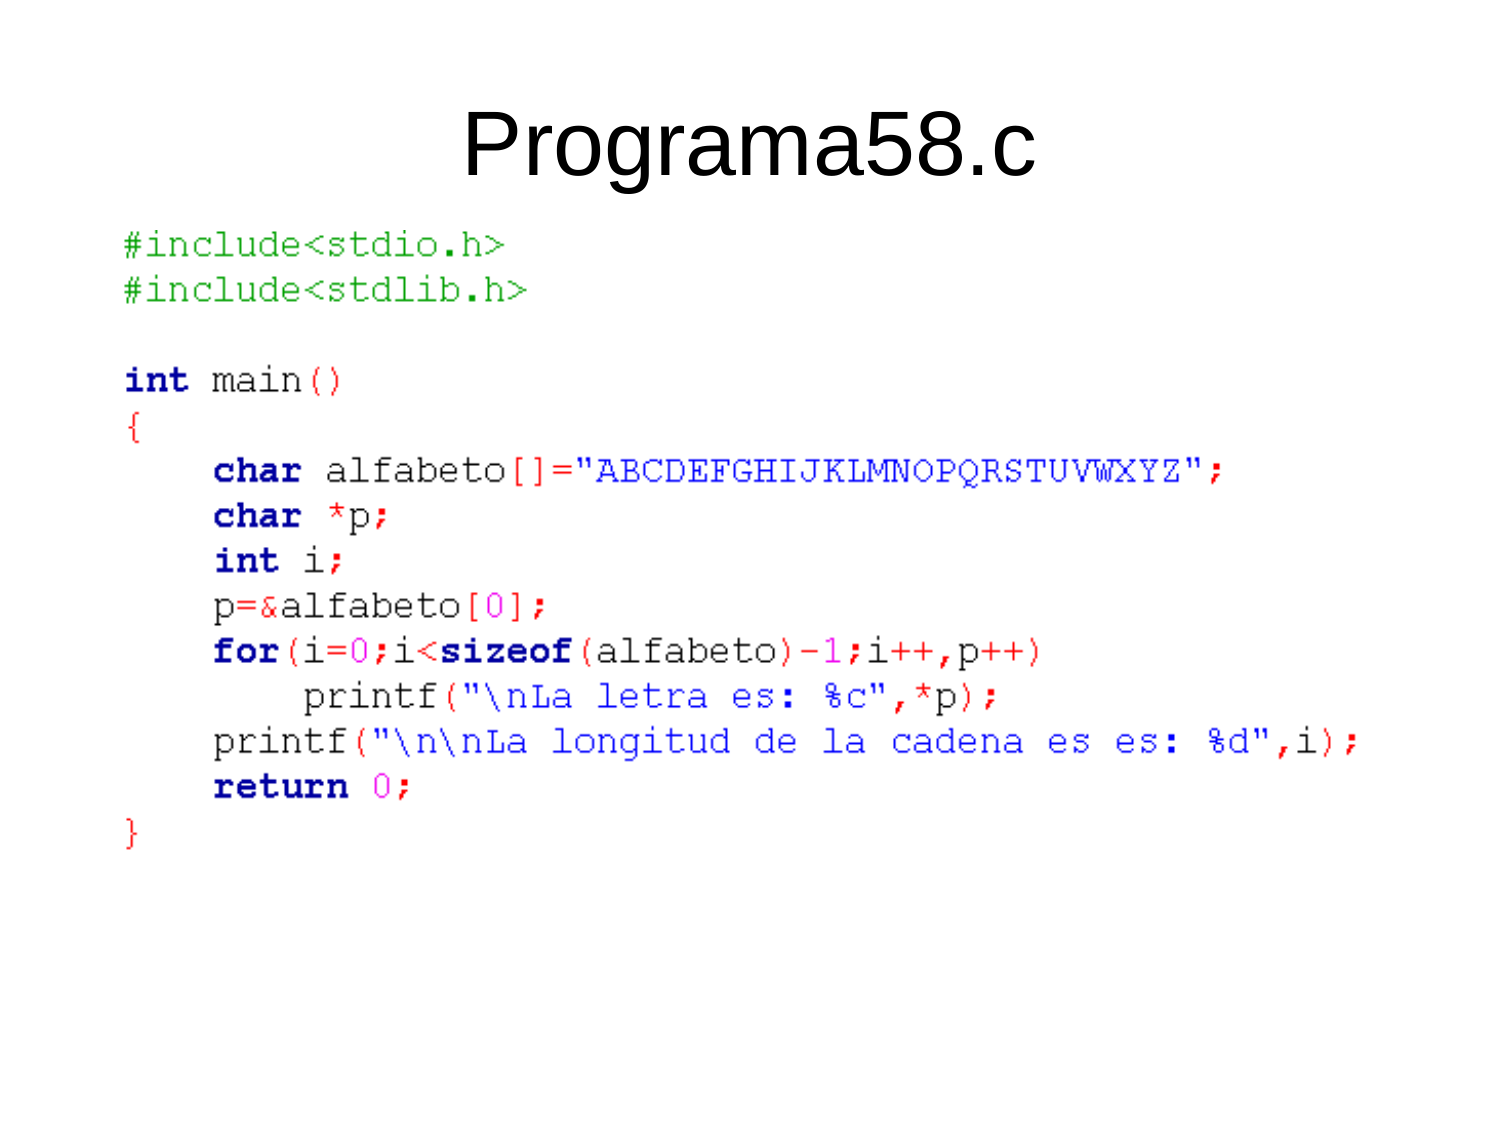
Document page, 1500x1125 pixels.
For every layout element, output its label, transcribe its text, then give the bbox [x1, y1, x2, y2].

title Programa58.c [75, 45, 1425, 233]
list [123, 230, 1376, 862]
